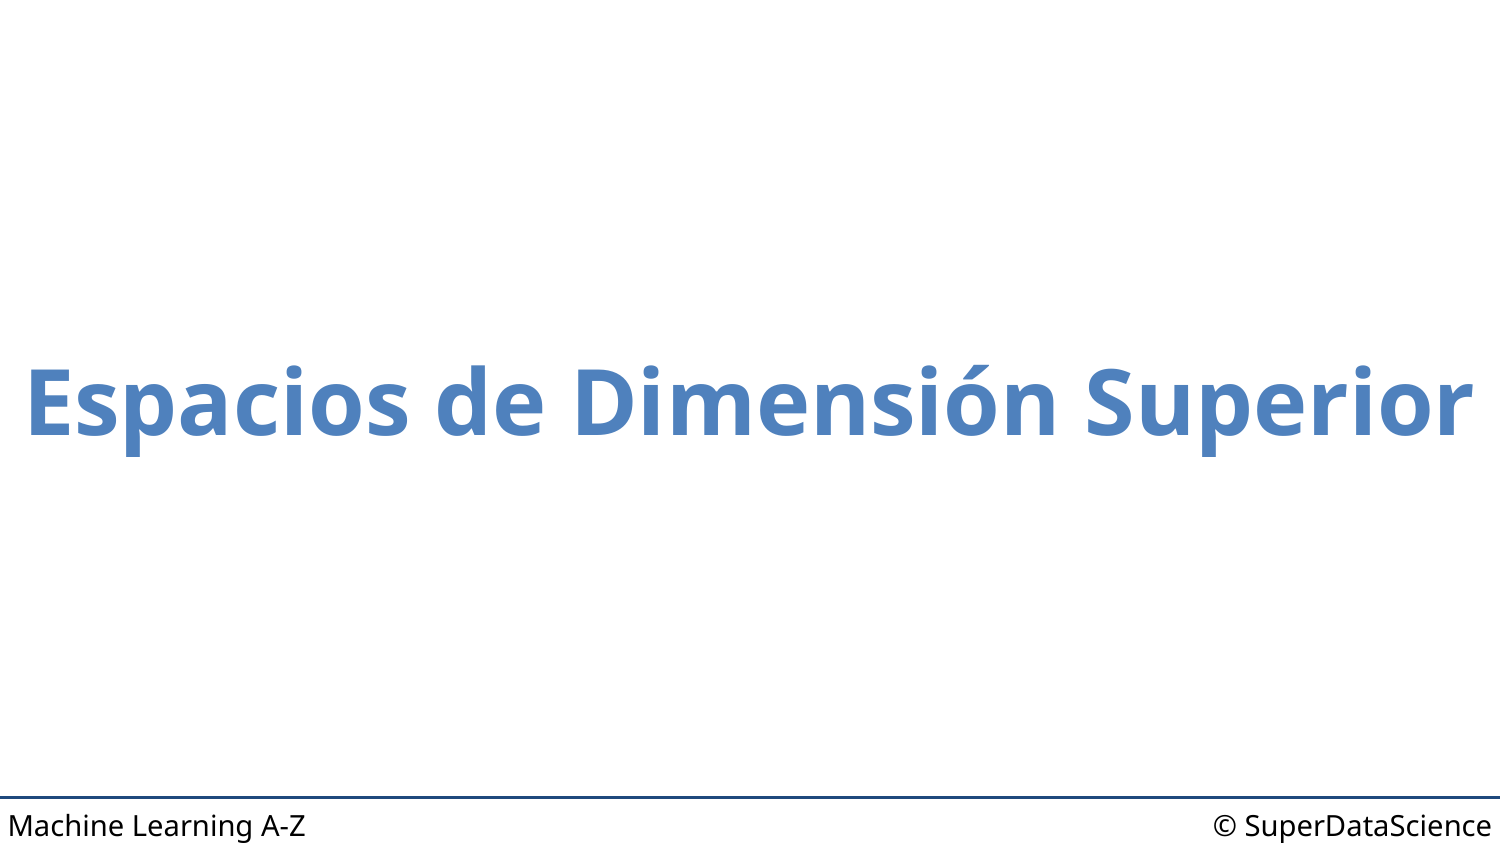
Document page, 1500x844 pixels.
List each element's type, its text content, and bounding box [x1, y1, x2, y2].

title Espacios de Dimensión Superior [0, 0, 1500, 798]
